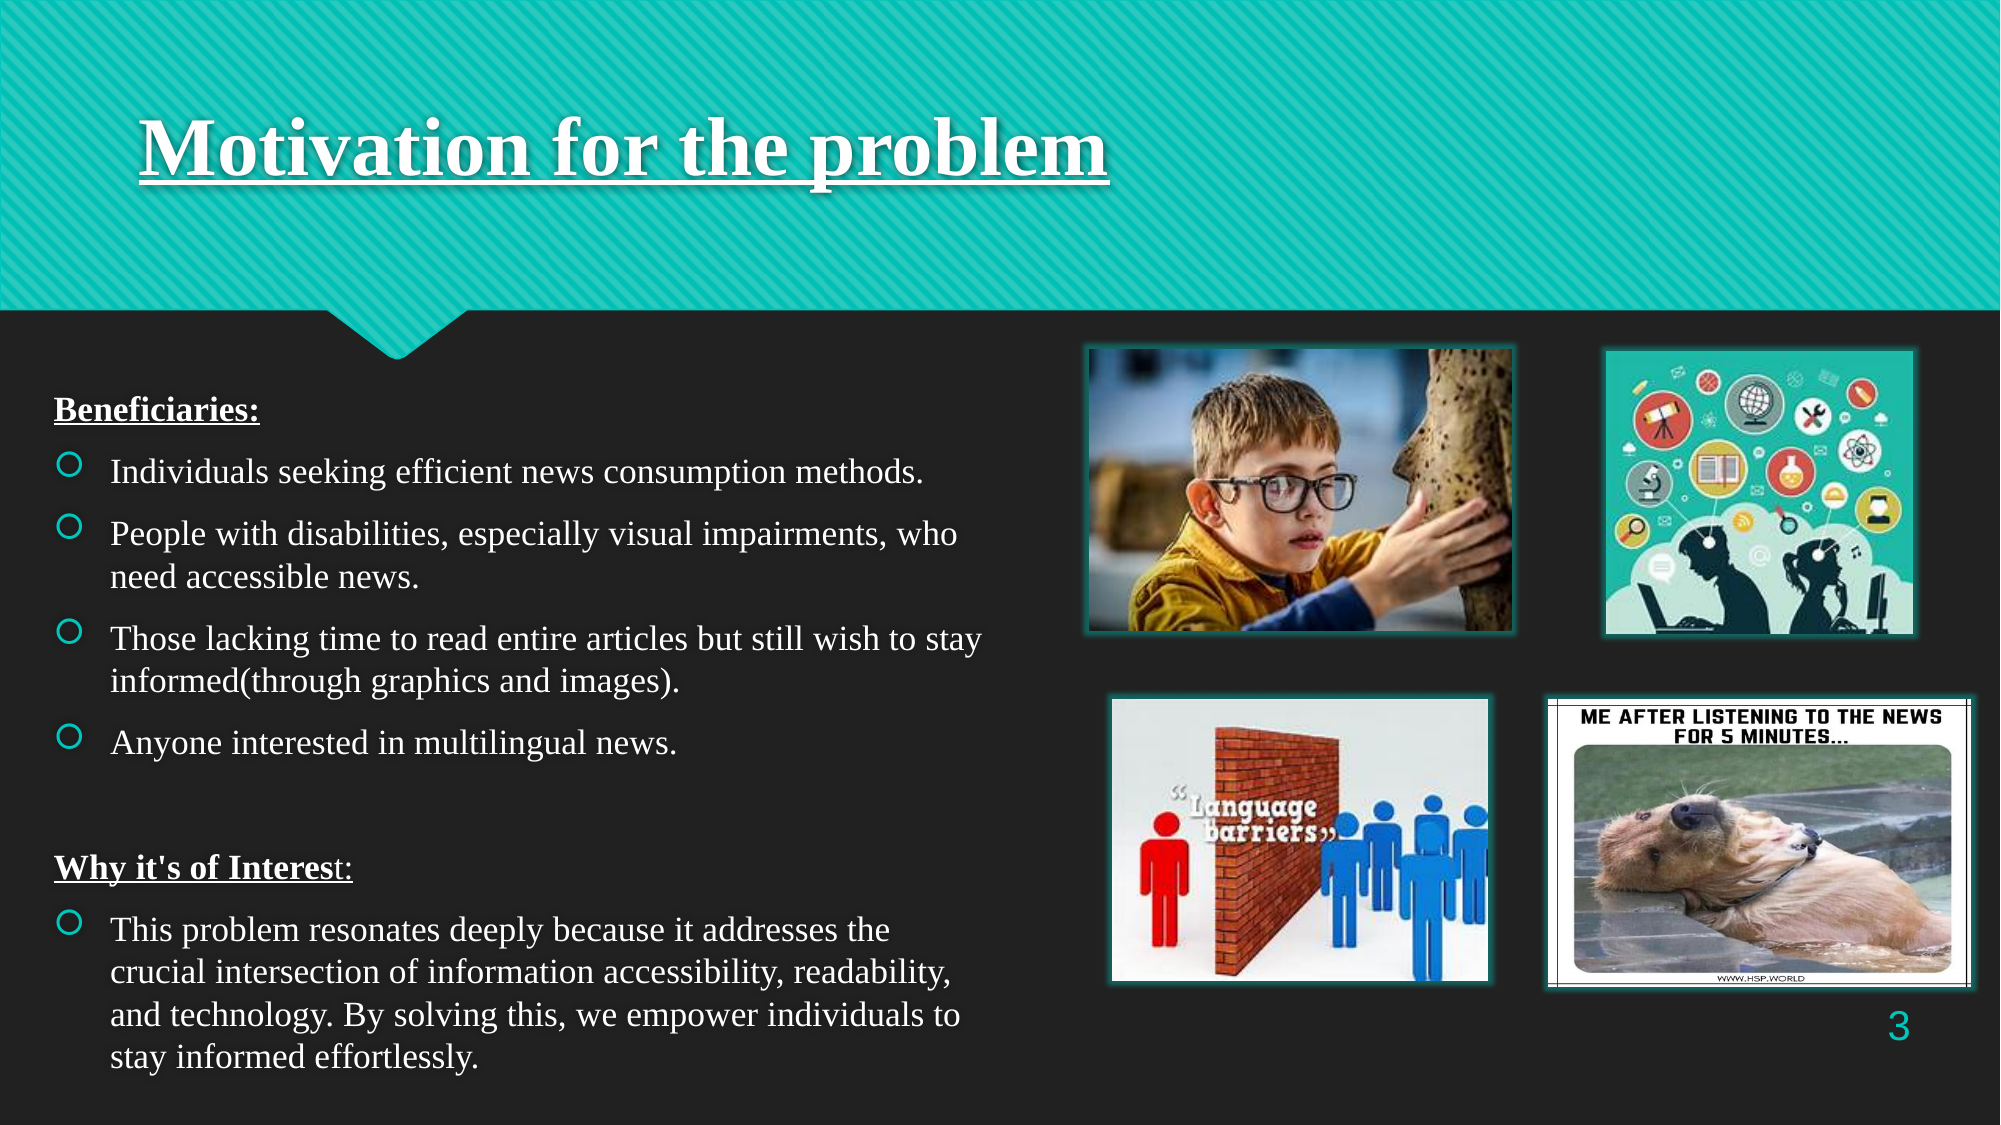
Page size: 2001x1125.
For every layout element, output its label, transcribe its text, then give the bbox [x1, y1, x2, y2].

picture [1112, 698, 1488, 981]
list [1068, 314, 1926, 947]
list Beneficiaries: Individuals seeking efficient news consumption methods. People with disabilities, especially visual impairments, who need accessible news. Those lacking time to read entire articles but still wish to stay informed(through graphics and images). Anyone interested in multilingual news. Why it's of Interest: This problem resonates deeply because it addresses the crucial intersection of information accessibility, readability, and technology. By solving this, we empower individuals to stay informed effortlessly. [38, 364, 1000, 1125]
picture [1606, 351, 1914, 634]
picture [1548, 698, 1971, 987]
picture [1089, 348, 1512, 631]
slide_number 3 [1751, 995, 1926, 1051]
title Motivation for the problem [123, 40, 1858, 200]
